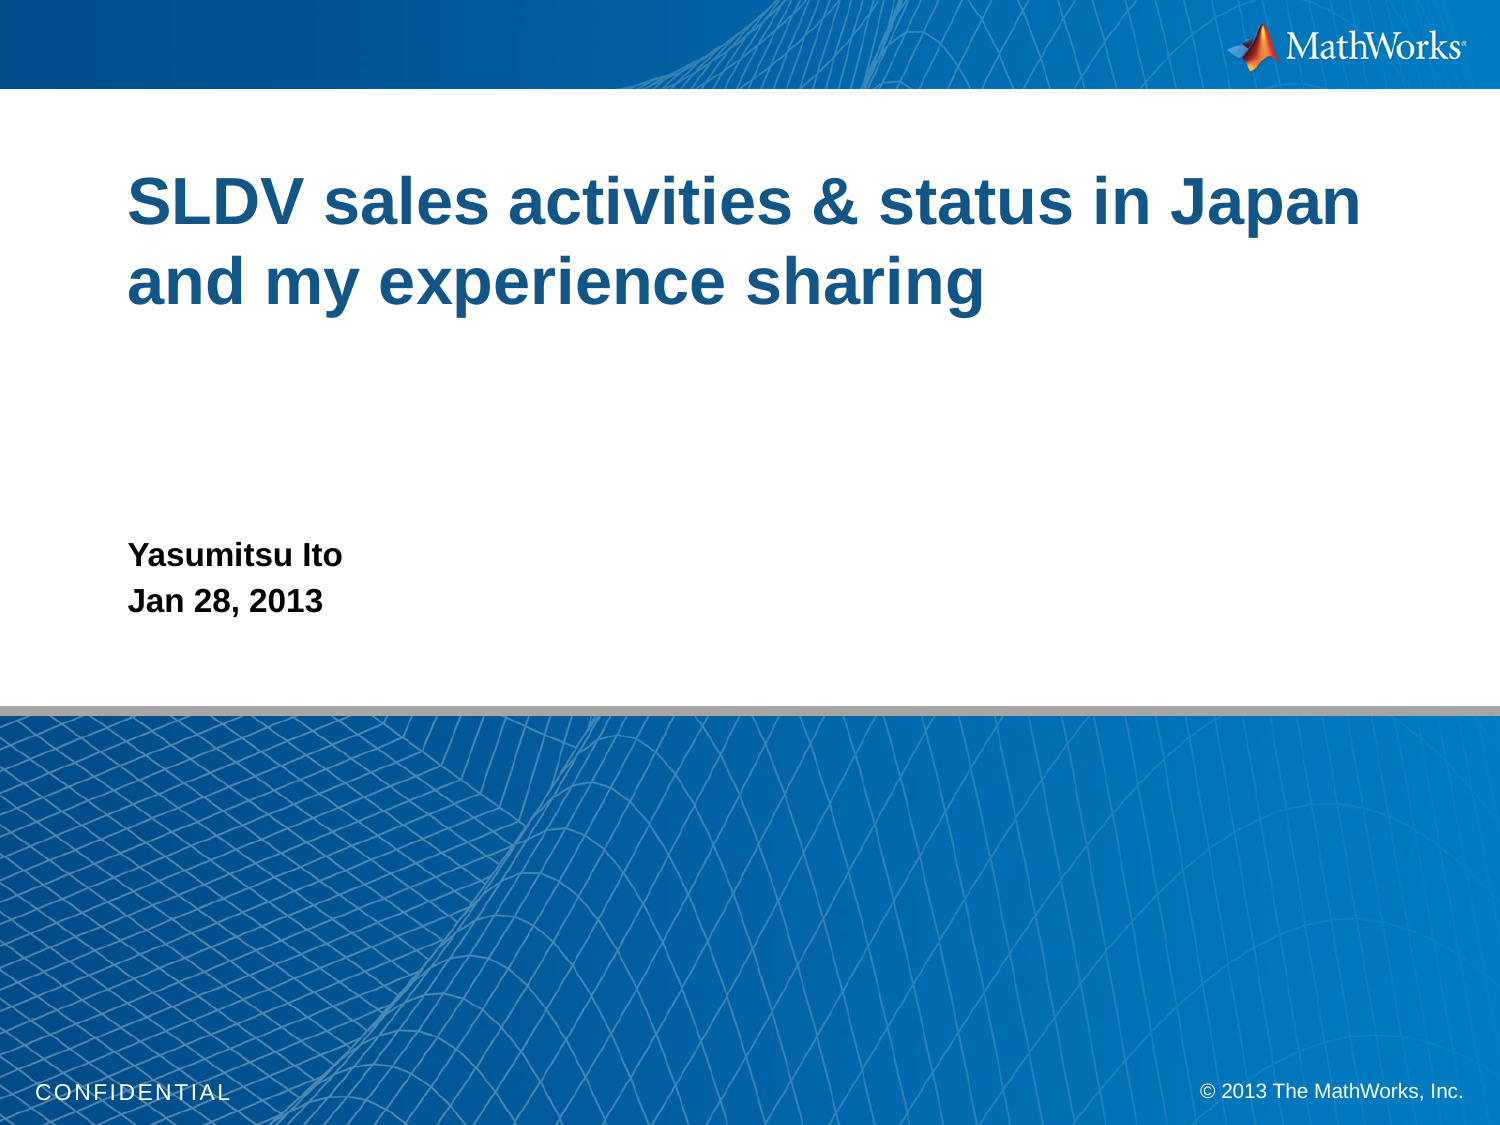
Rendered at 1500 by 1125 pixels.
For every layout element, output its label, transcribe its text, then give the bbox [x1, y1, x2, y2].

picture [0, 716, 1500, 1125]
picture [0, 0, 1500, 706]
title SLDV sales activities & status in Japan and my experience sharing [112, 149, 1388, 450]
subtitle Yasumitsu Ito Jan 28, 2013 [112, 525, 1388, 688]
